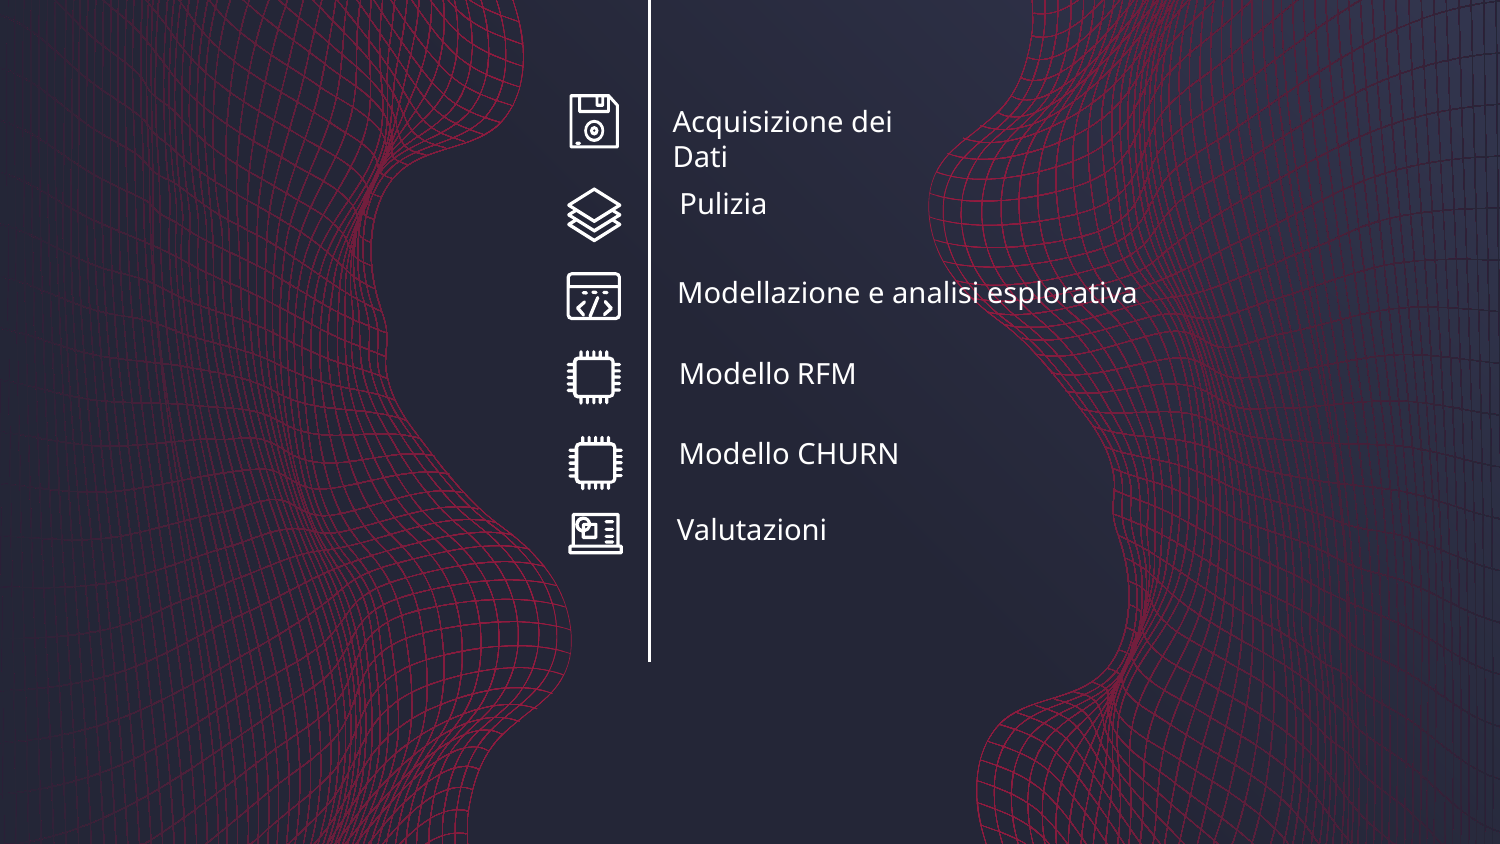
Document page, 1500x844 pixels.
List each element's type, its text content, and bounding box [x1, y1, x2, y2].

text_box [603, 300, 613, 316]
text_box Acquisizione dei Dati [657, 96, 942, 181]
text_box [569, 94, 619, 149]
text_box [604, 527, 615, 531]
text_box [588, 296, 600, 319]
subtitle Modellazione e analisi esplorativa [662, 232, 1248, 325]
text_box [604, 540, 615, 544]
text_box [567, 187, 622, 243]
text_box [604, 534, 615, 538]
text_box [568, 435, 623, 491]
text_box [566, 350, 622, 405]
text_box [604, 520, 615, 524]
text_box [566, 272, 621, 321]
text_box Valutazioni [662, 503, 1418, 554]
text_box [575, 516, 598, 540]
text_box [584, 119, 605, 142]
text_box Modello CHURN [663, 428, 1419, 478]
text_box [576, 300, 586, 317]
text_box [568, 512, 623, 555]
subtitle Modello RFM [663, 313, 1249, 406]
text_box [589, 126, 599, 136]
subtitle Pulizia [664, 143, 1250, 236]
